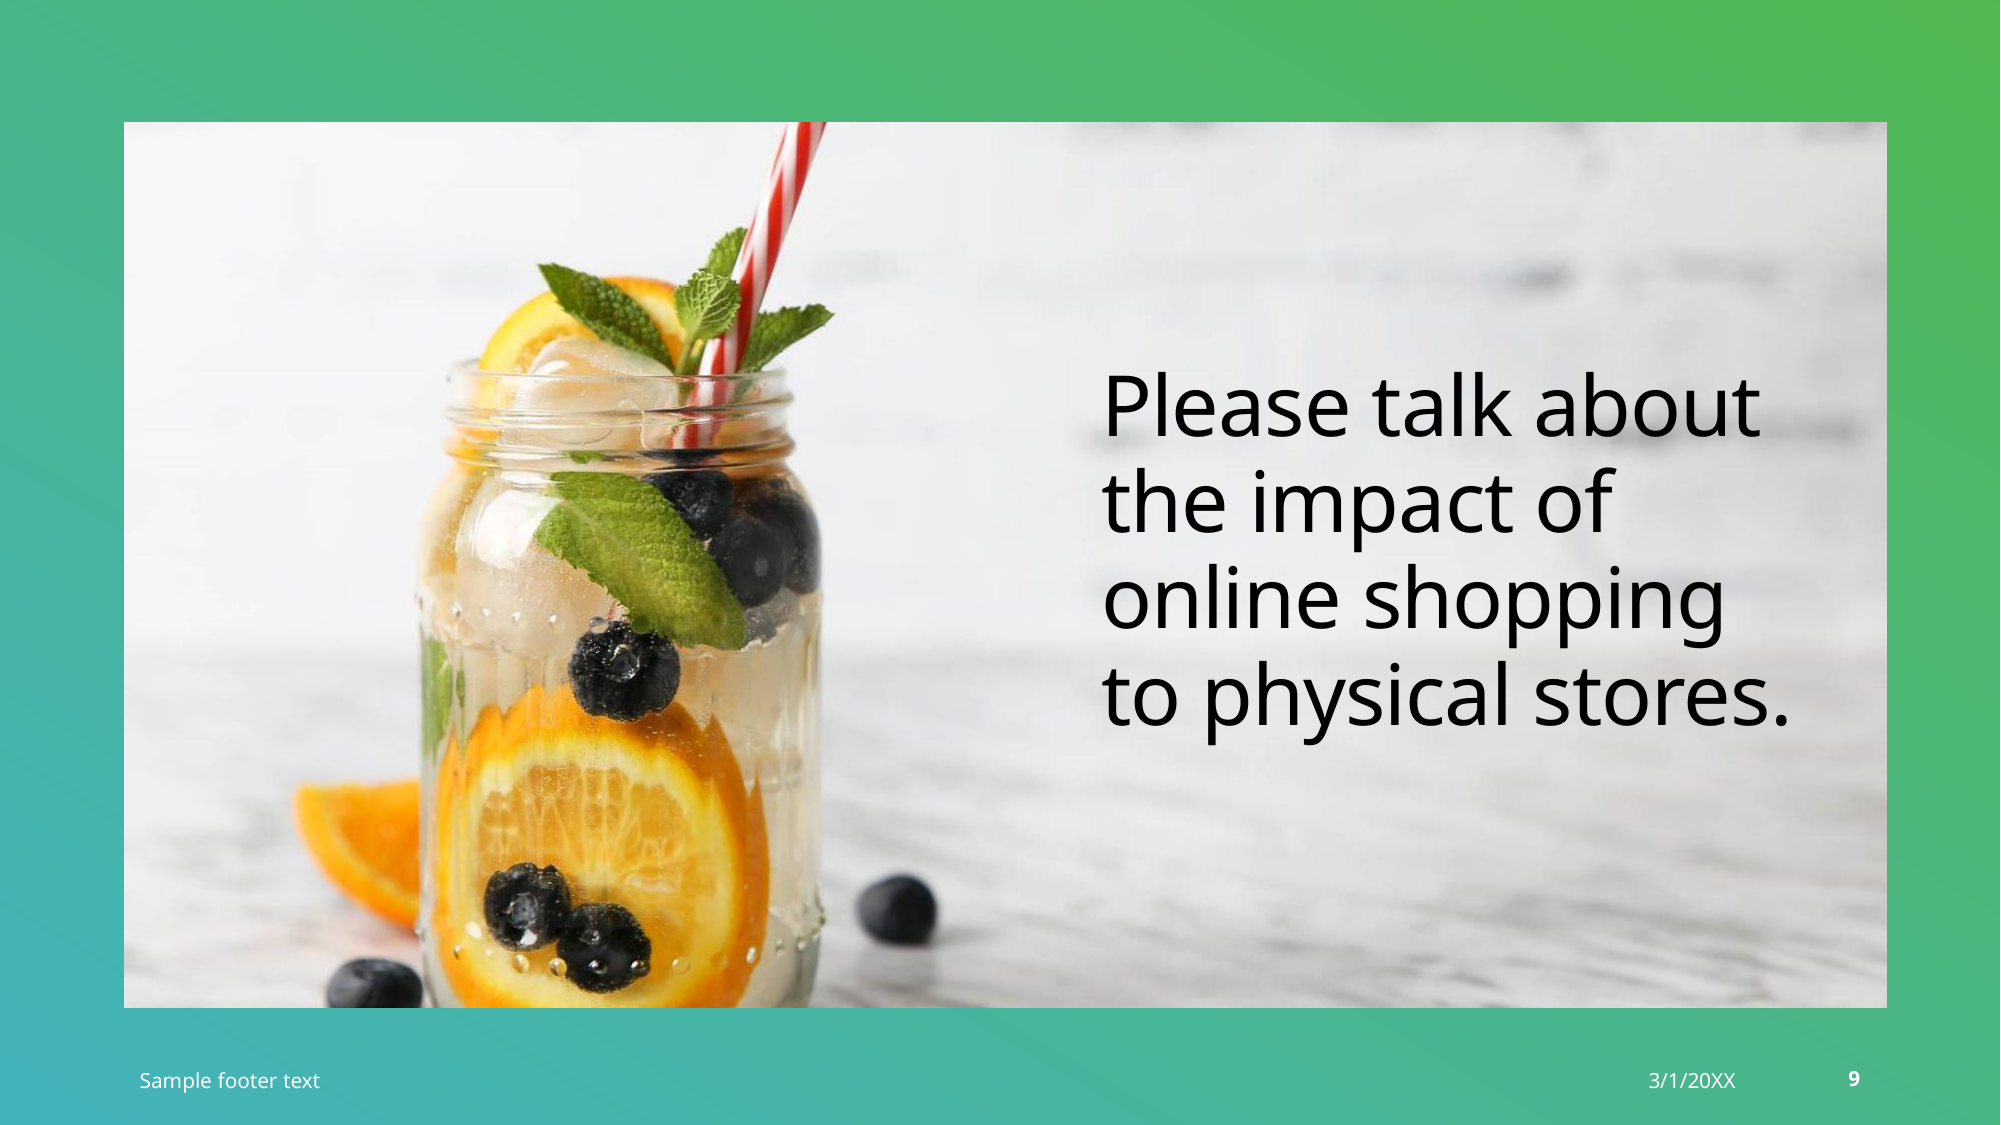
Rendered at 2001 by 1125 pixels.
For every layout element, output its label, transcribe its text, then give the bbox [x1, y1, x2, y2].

slide_number 9 [1788, 1050, 1875, 1110]
footer Sample footer text [124, 1050, 1125, 1110]
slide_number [1444, 1050, 1751, 1110]
picture [124, 122, 1887, 1008]
